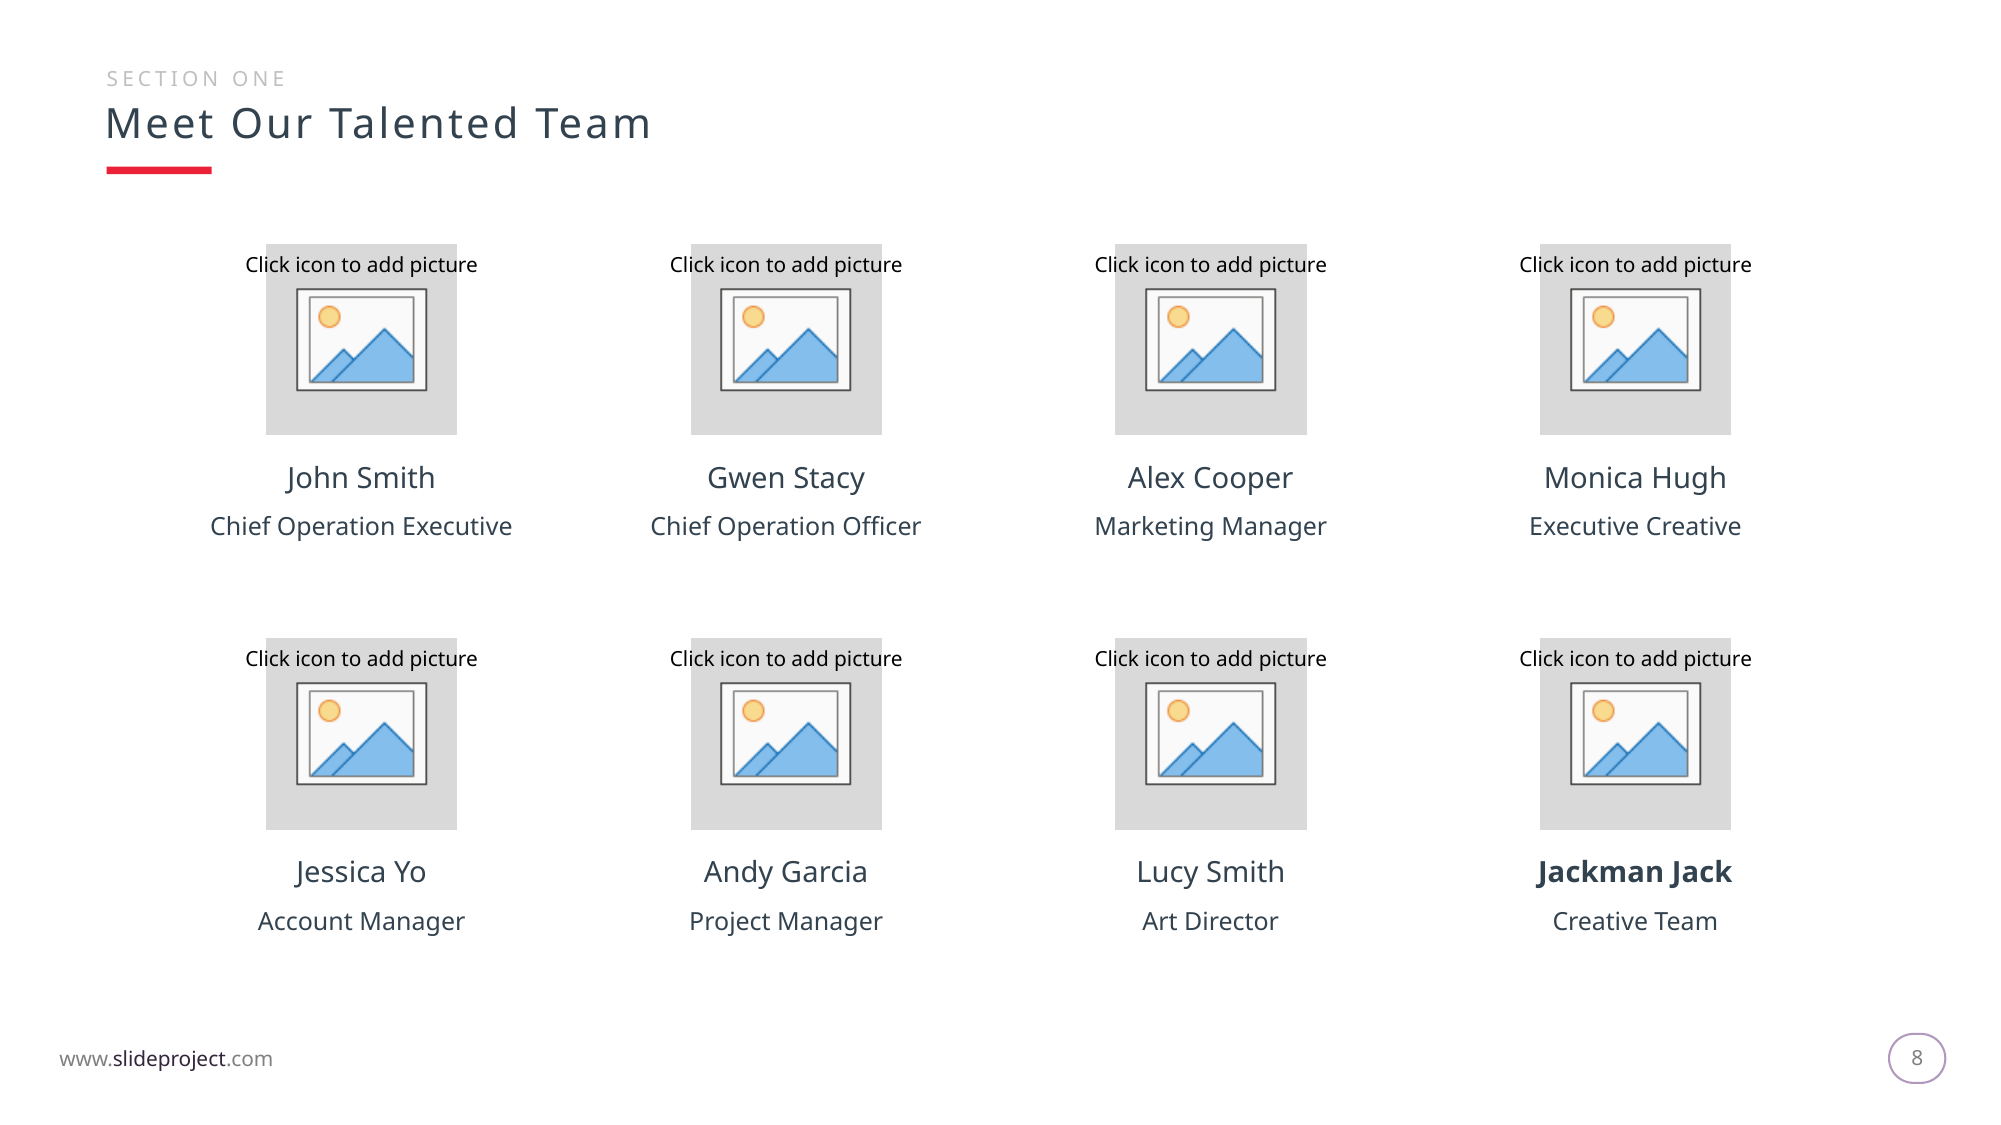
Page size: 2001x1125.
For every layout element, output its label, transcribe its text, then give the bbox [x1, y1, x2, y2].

picture [265, 638, 458, 830]
list Project Manager [613, 908, 959, 994]
list Marketing Manager [1038, 514, 1384, 599]
list Monica Hugh [1463, 463, 1808, 511]
slide_number 8 [1881, 1026, 1953, 1091]
list John Smith [189, 463, 534, 511]
picture [265, 243, 458, 436]
picture [1115, 243, 1307, 436]
picture [1115, 638, 1307, 830]
list Jessica Yo [189, 857, 534, 905]
list Chief Operation Officer [613, 514, 959, 599]
list SECTION ONE [106, 68, 1896, 94]
list Andy Garcia [613, 857, 959, 905]
list Chief Operation Executive [189, 514, 534, 599]
list Creative Team [1463, 908, 1808, 994]
list Executive Creative [1463, 514, 1808, 599]
list Jackman Jack [1463, 857, 1808, 905]
list Account Manager [189, 908, 534, 994]
picture [1539, 638, 1732, 830]
picture [1539, 243, 1732, 436]
picture [690, 243, 882, 436]
list Lucy Smith [1038, 857, 1384, 905]
picture [690, 638, 882, 830]
list Alex Cooper [1038, 463, 1384, 511]
list Gwen Stacy [613, 463, 959, 511]
list Art Director [1038, 908, 1384, 994]
list Meet Our Talented Team [104, 102, 1894, 153]
